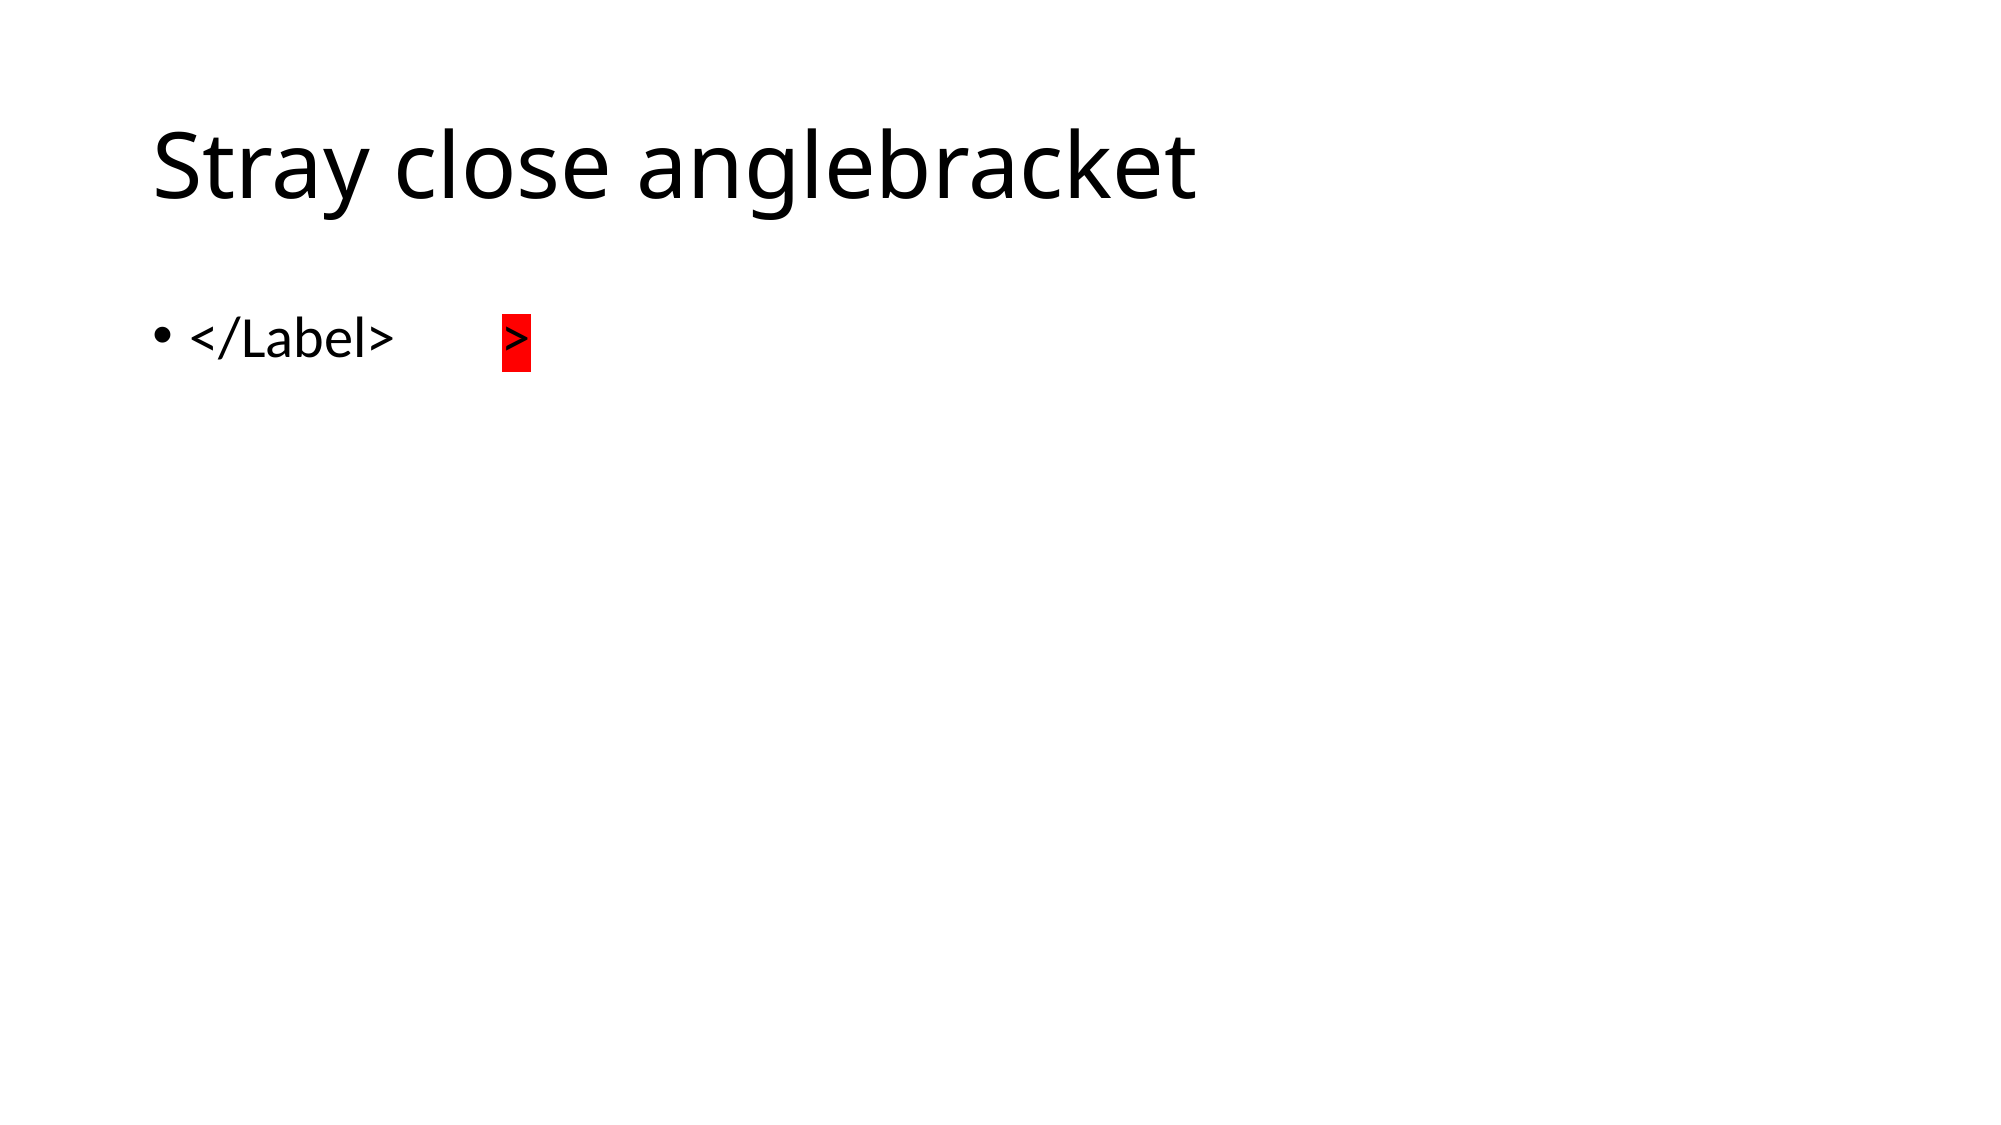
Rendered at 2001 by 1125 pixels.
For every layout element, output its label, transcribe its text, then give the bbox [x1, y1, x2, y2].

list </Label> > [137, 299, 1863, 1014]
title Stray close anglebracket [137, 59, 1863, 278]
